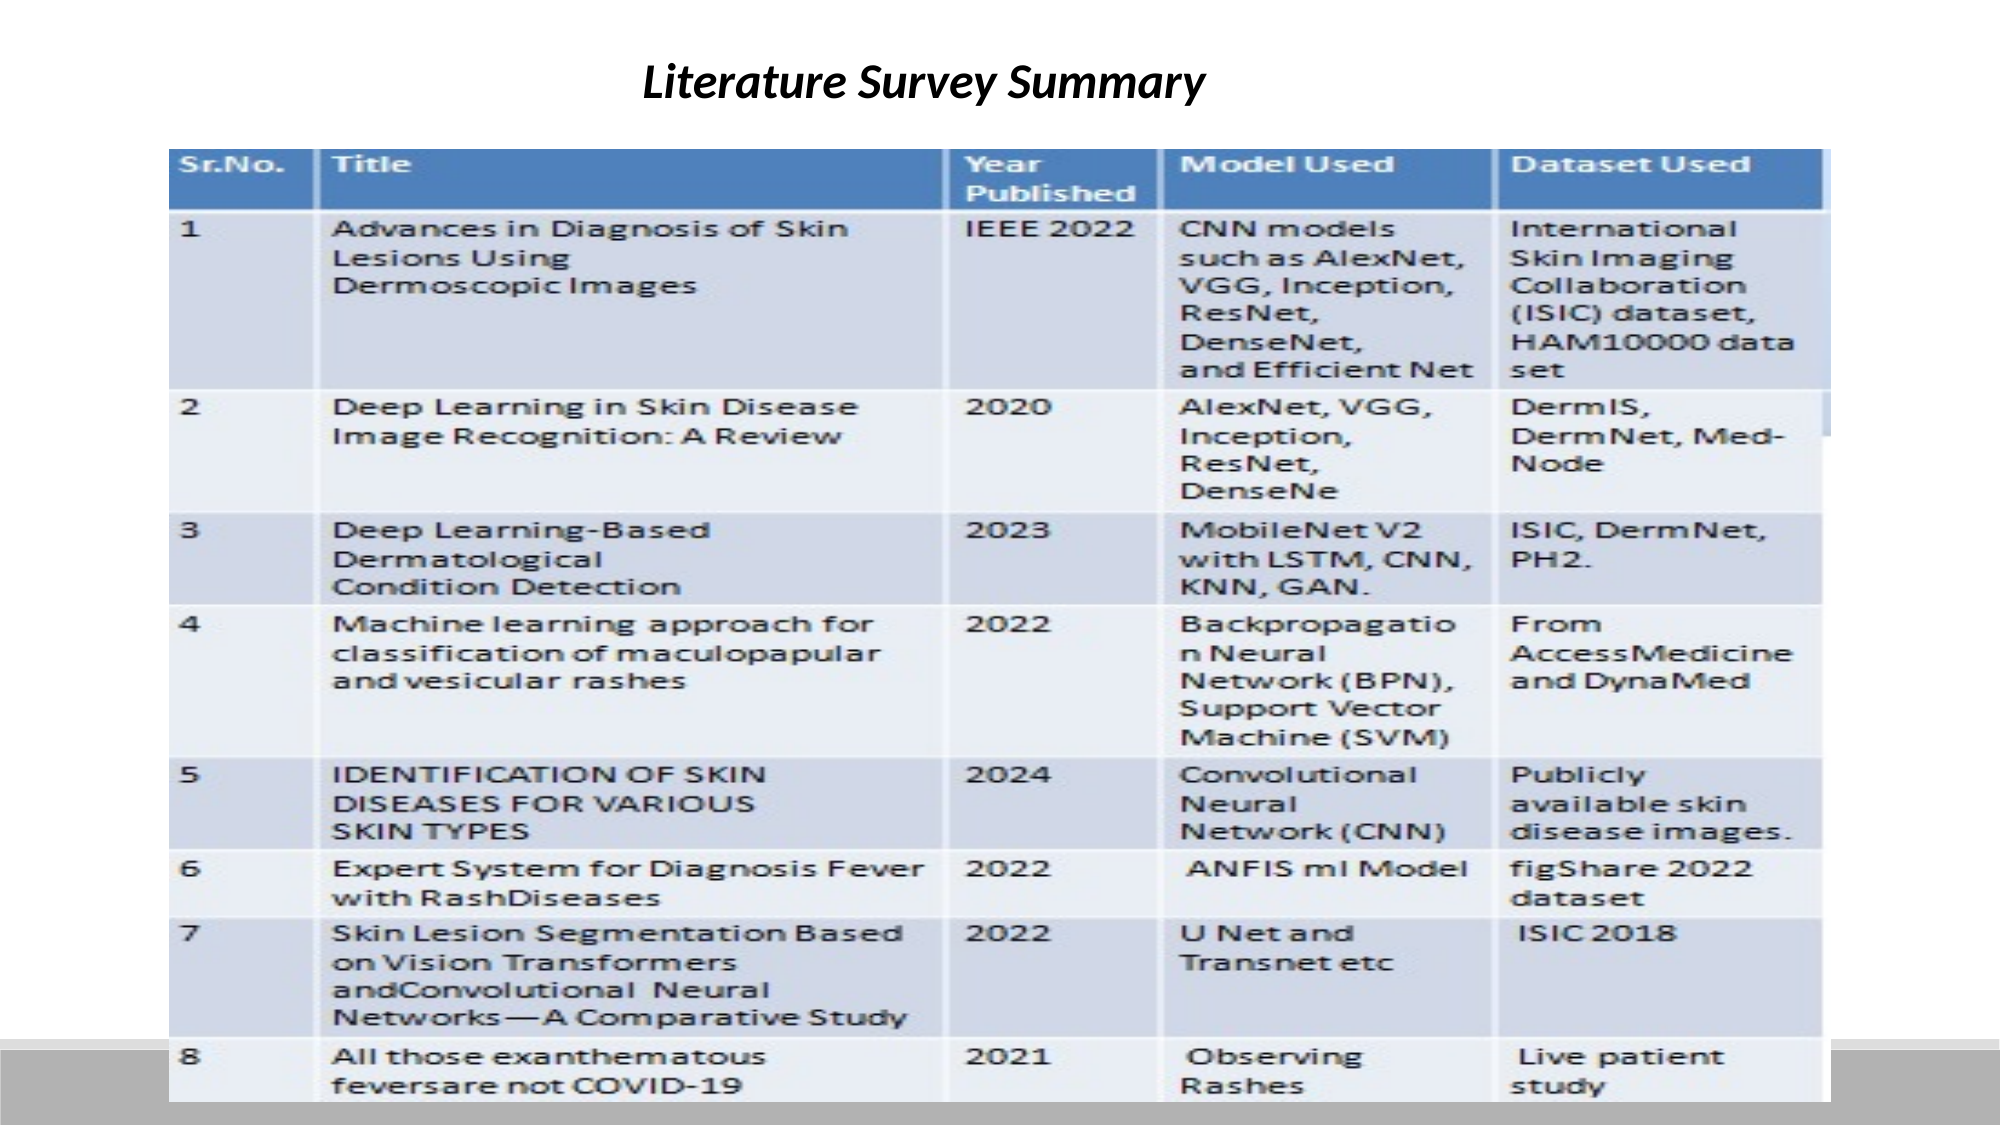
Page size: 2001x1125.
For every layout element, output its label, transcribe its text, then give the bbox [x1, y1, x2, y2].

picture [169, 149, 1831, 1102]
text_box Literature Survey Summary [585, 41, 1230, 116]
